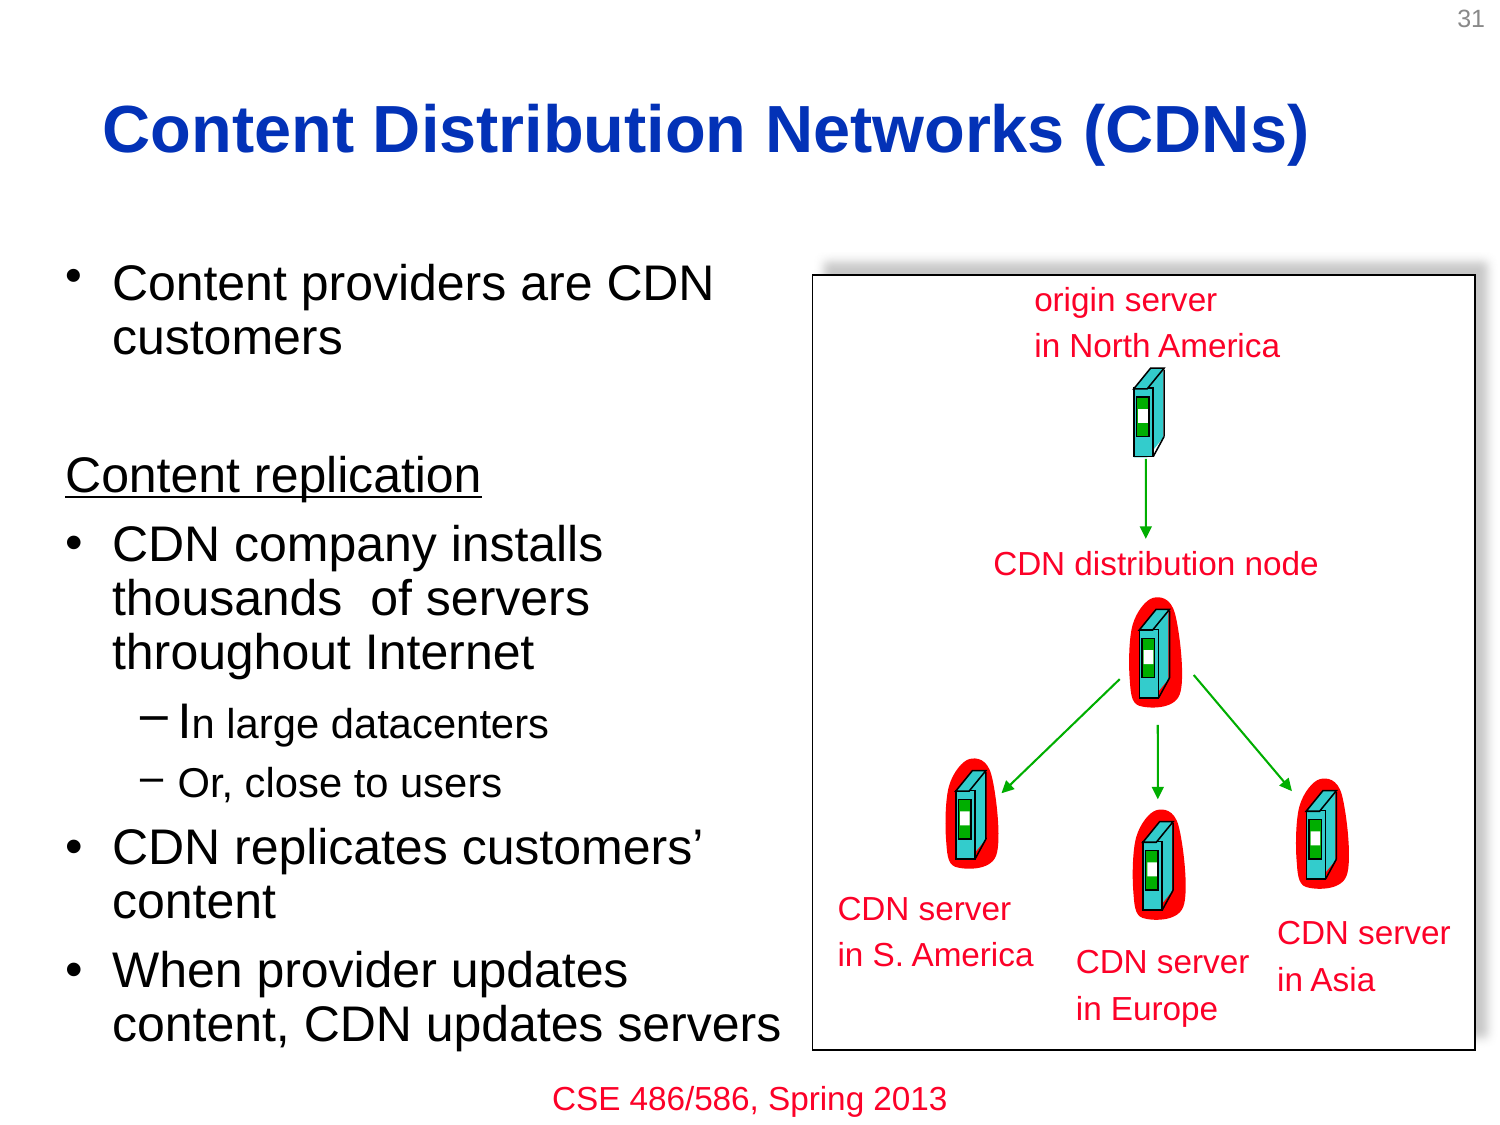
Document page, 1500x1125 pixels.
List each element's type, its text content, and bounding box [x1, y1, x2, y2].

text_box [1193, 674, 1290, 791]
text_box origin server in North America [1019, 270, 1296, 372]
text_box [1007, 679, 1120, 792]
text_box CDN distribution node [978, 534, 1335, 590]
text_box [1151, 724, 1165, 800]
text_box CDN server in S. America [822, 879, 1049, 981]
text_box 31 [1149, 0, 1500, 48]
text_box [812, 275, 1475, 1050]
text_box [944, 756, 1003, 872]
text_box CDN server in Asia [1262, 904, 1466, 1006]
text_box [1139, 465, 1153, 539]
title Content Distribution Networks (CDNs) [87, 37, 1405, 226]
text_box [1128, 595, 1186, 711]
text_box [1133, 367, 1165, 458]
list Content providers are CDN customers Content replication CDN company installs thousands of servers throughout Internet In large datacenters Or, close to users CDN replicates customers’ content When provider updates content, CDN updates servers [49, 249, 826, 1026]
text_box CDN server in Europe [1061, 933, 1265, 1035]
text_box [1131, 808, 1190, 923]
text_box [1295, 777, 1353, 892]
